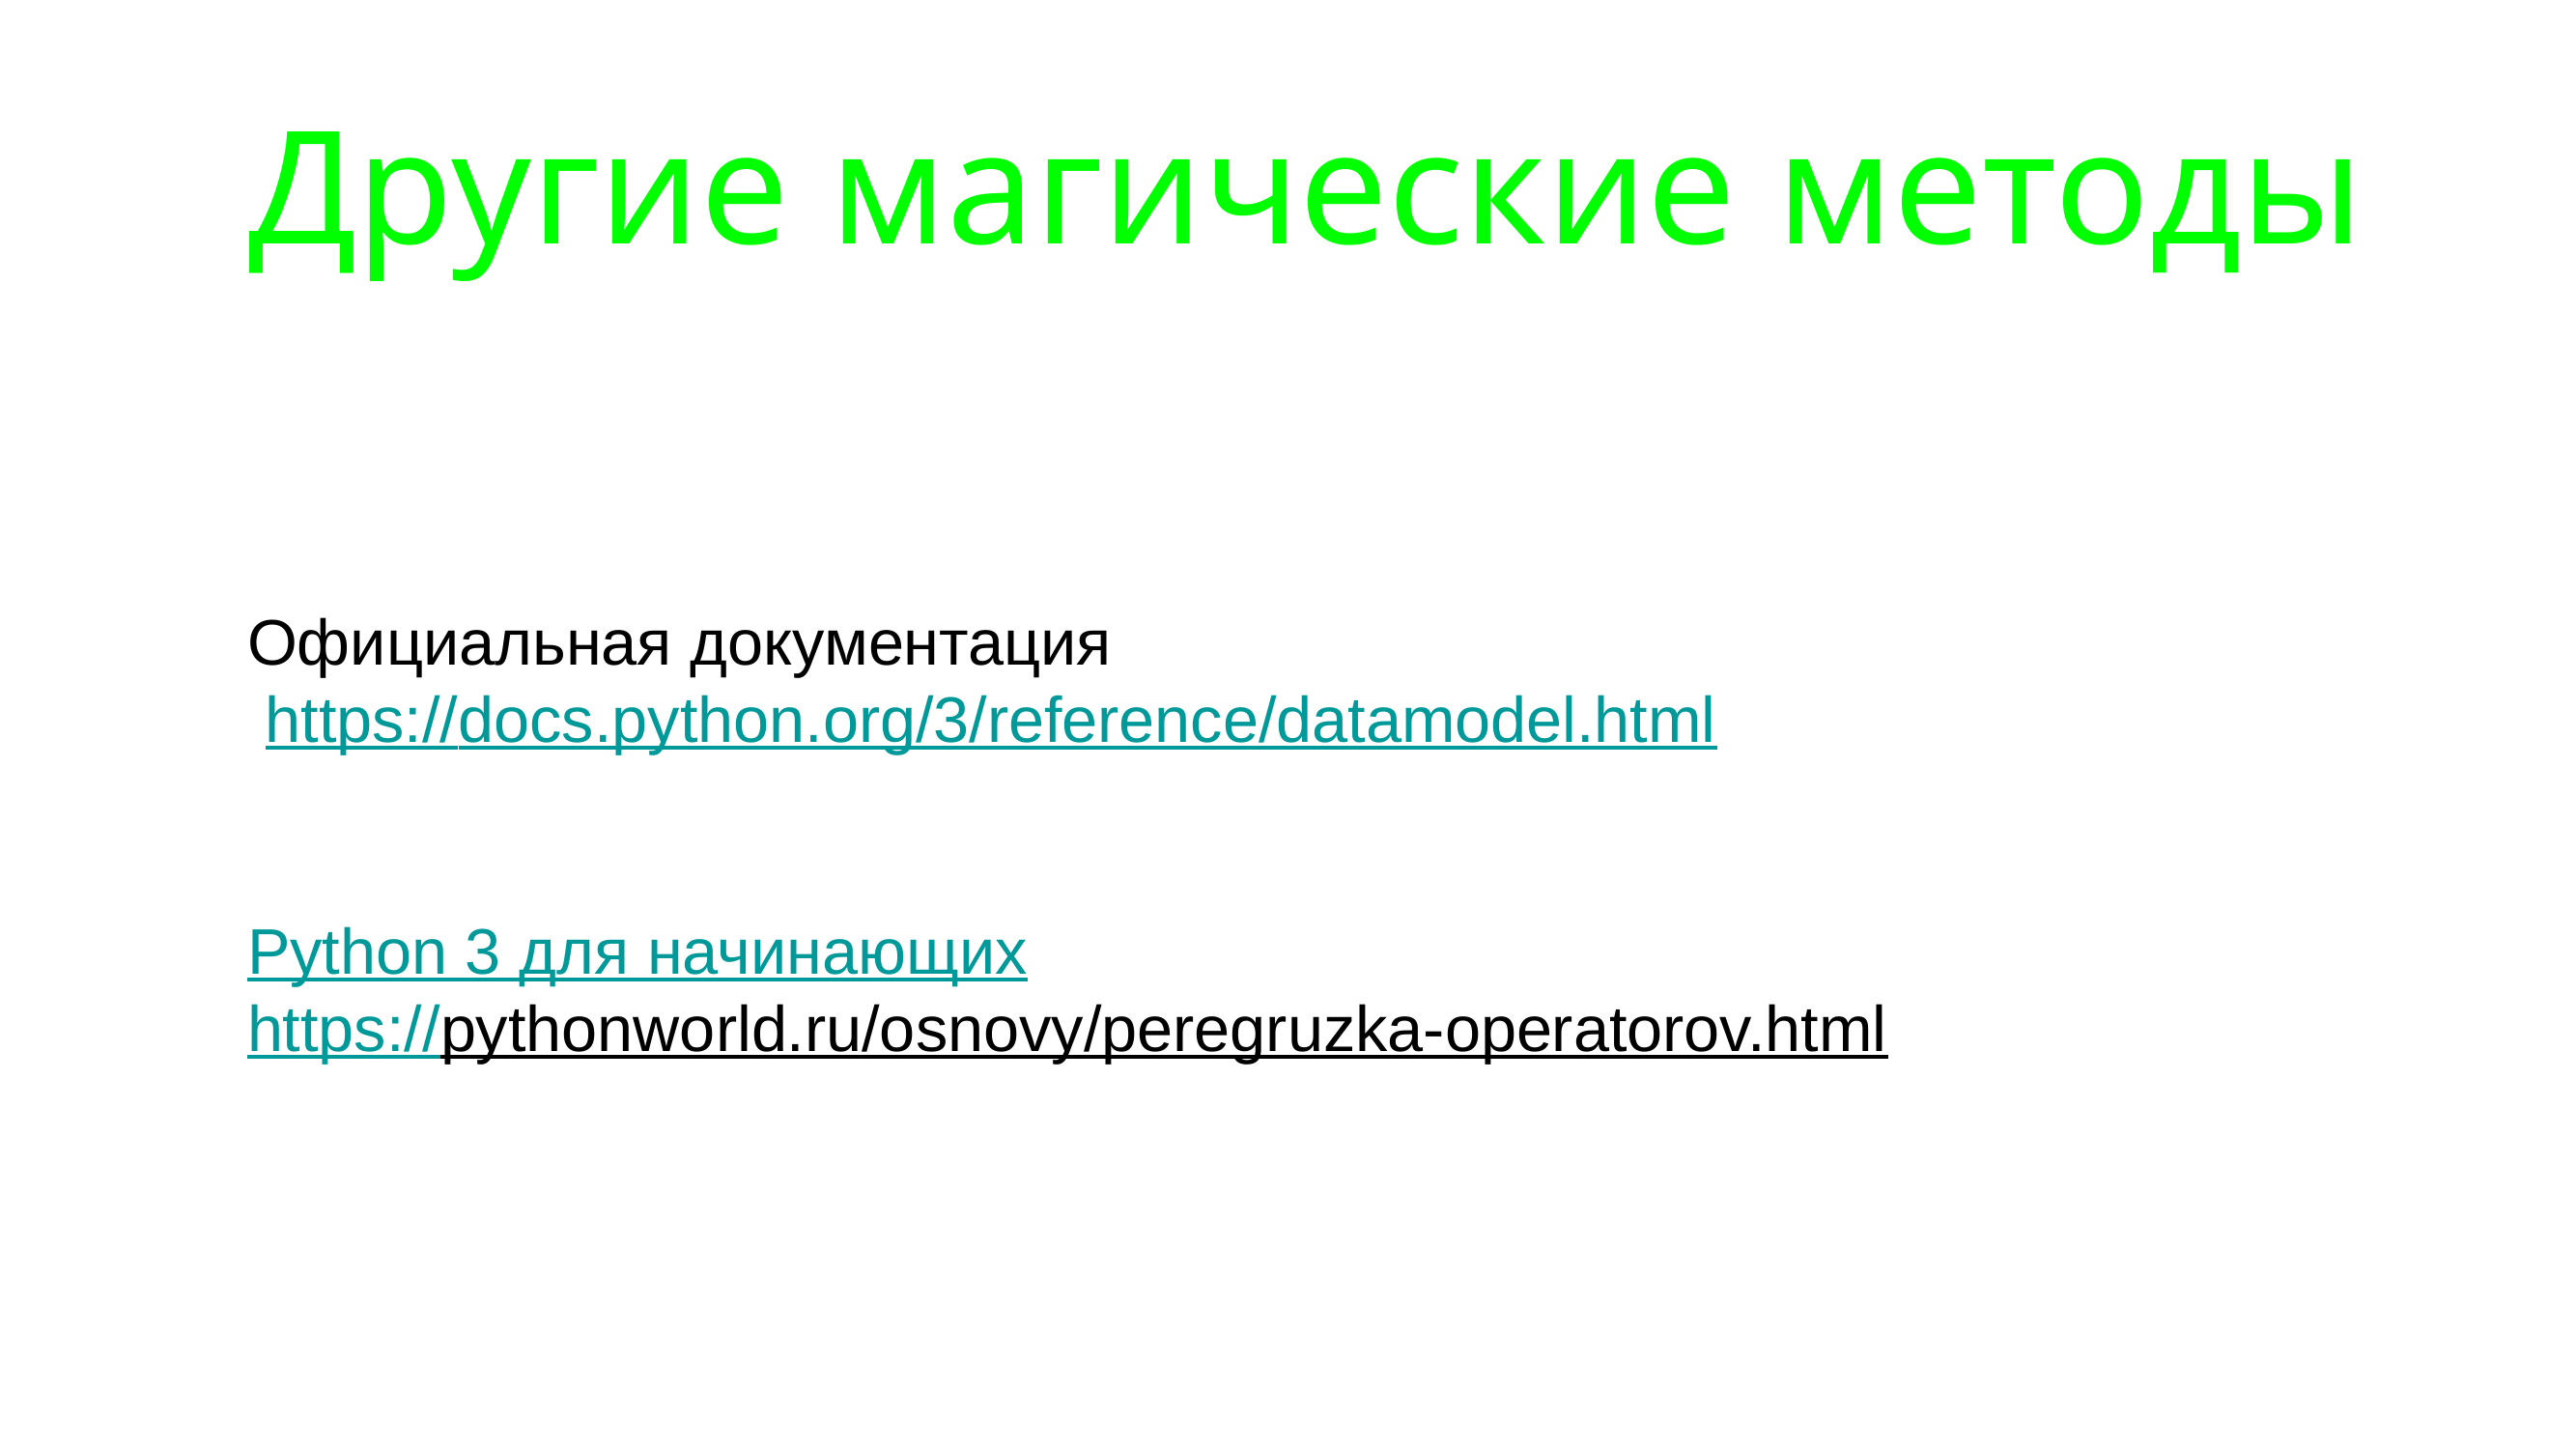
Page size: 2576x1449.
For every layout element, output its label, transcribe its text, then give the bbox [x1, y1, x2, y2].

text_box Официальная документация https://docs.python.org/3/reference/datamodel.html Python 3 для начинающих https://pythonworld.ru/osnovy/peregruzka-operatorov.html [233, 593, 2381, 1071]
title Другие магические методы [37, 0, 2576, 362]
